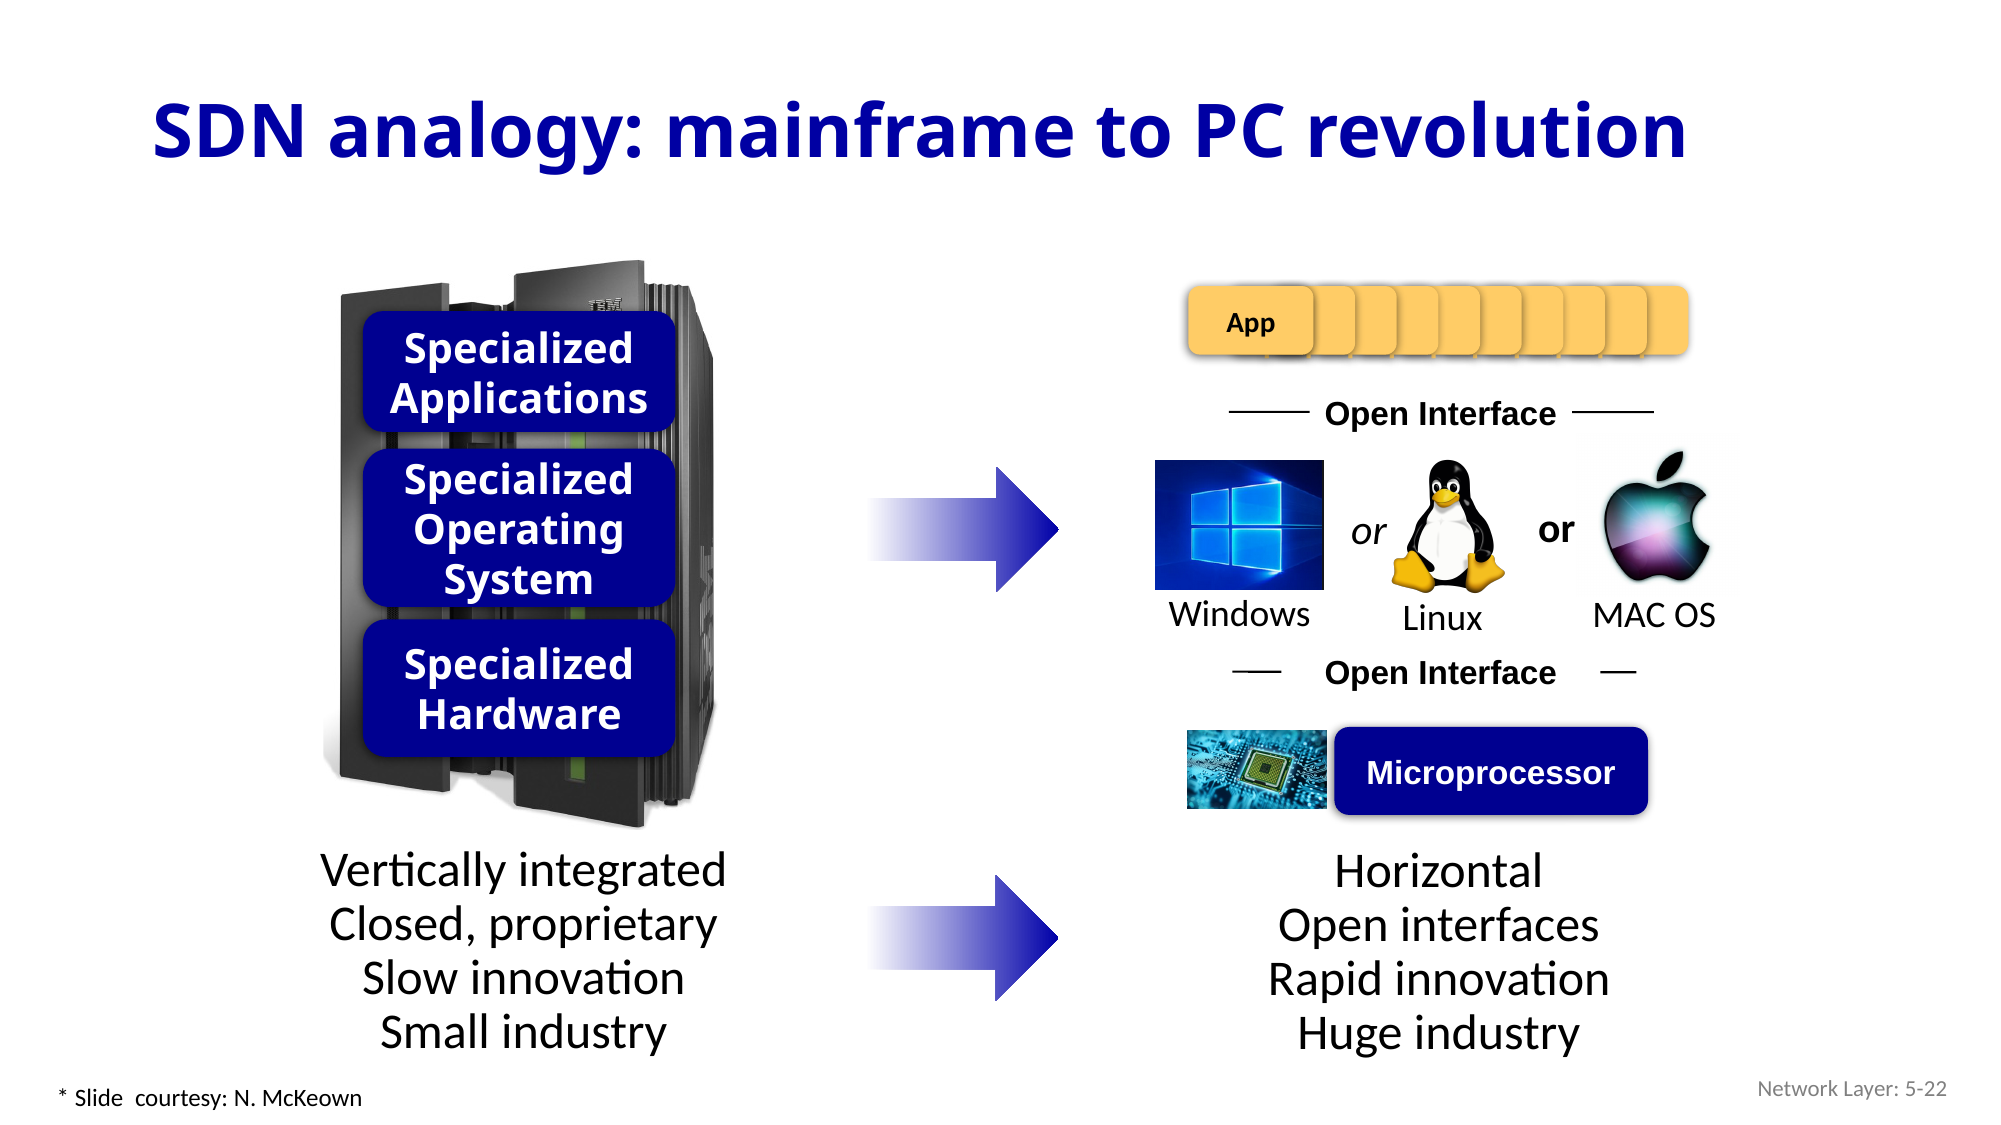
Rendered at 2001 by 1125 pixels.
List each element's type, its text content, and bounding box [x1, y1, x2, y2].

title SDN analogy: mainframe to PC revolution [137, 59, 1863, 207]
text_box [1188, 286, 1689, 355]
slide_number Network Layer: 5-22 [1512, 1056, 1963, 1117]
text_box * Slide courtesy: N. McKeown [41, 1074, 379, 1120]
picture [323, 252, 733, 830]
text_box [1152, 384, 1740, 647]
picture [1187, 730, 1232, 791]
text_box Vertically integrated Closed, proprietary Slow innovation Small industry [255, 836, 793, 1067]
picture [1187, 788, 1230, 809]
text_box [864, 872, 1060, 1004]
text_box [864, 464, 1061, 595]
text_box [1232, 647, 1648, 815]
text_box Horizontal Open interfaces Rapid innovation Huge industry [1096, 836, 1782, 1068]
